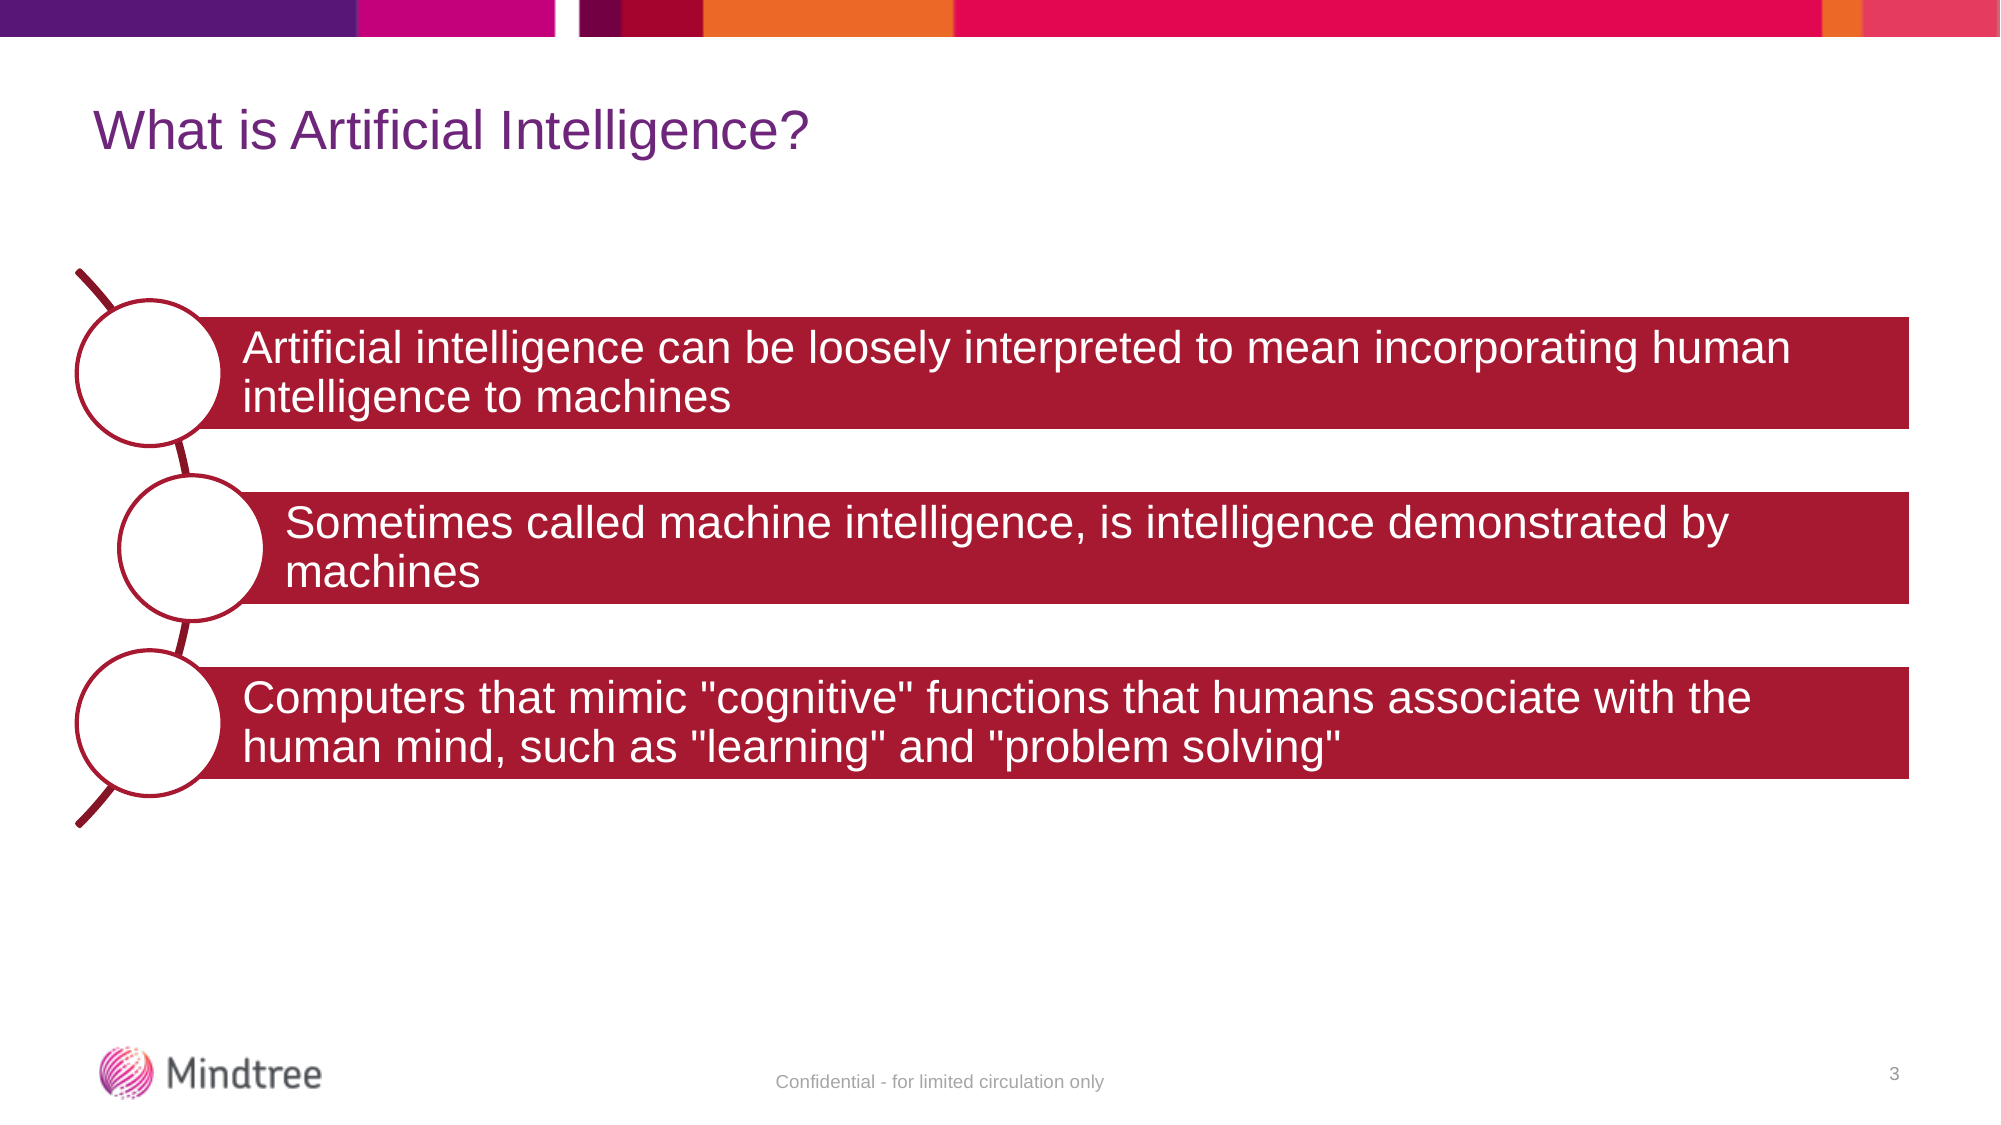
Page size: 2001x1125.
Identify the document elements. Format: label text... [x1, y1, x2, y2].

picture [99, 1046, 322, 1100]
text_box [68, 256, 1920, 841]
picture [0, 0, 2000, 37]
slide_number 3 [1433, 1043, 1900, 1104]
title What is Artificial Intelligence? [93, 75, 1894, 180]
